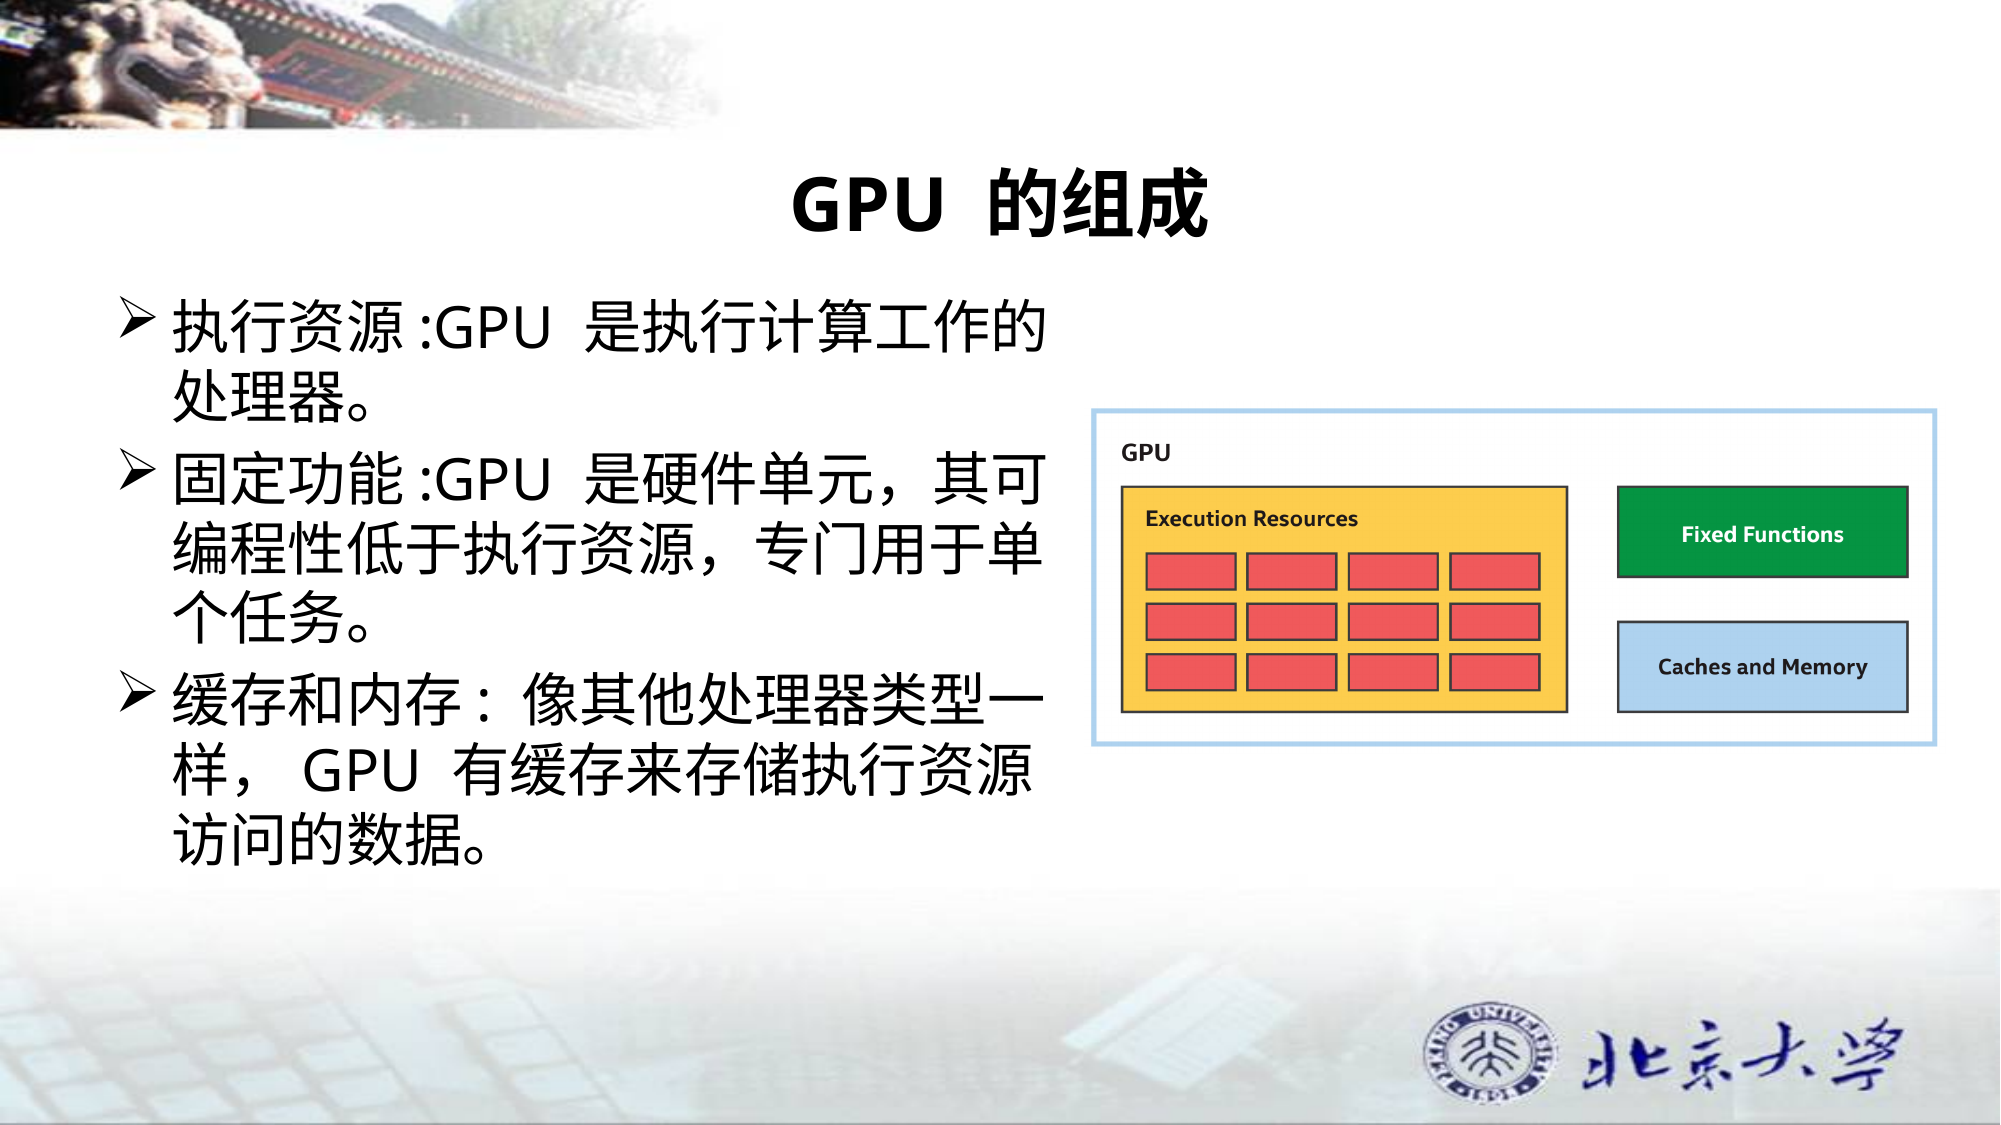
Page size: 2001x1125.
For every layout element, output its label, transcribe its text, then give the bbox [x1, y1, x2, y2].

picture [0, 0, 2000, 1125]
title GPU 的组成 [99, 145, 1900, 258]
list 执行资源:GPU 是执行计算工作的处理器。 固定功能:GPU 是硬件单元，其可编程性低于执行资源，专门用于单个任务。 缓存和内存: 像其他处理器类型一样，GPU 有缓存来存储执行资源访问的数据。 [99, 282, 1085, 1025]
